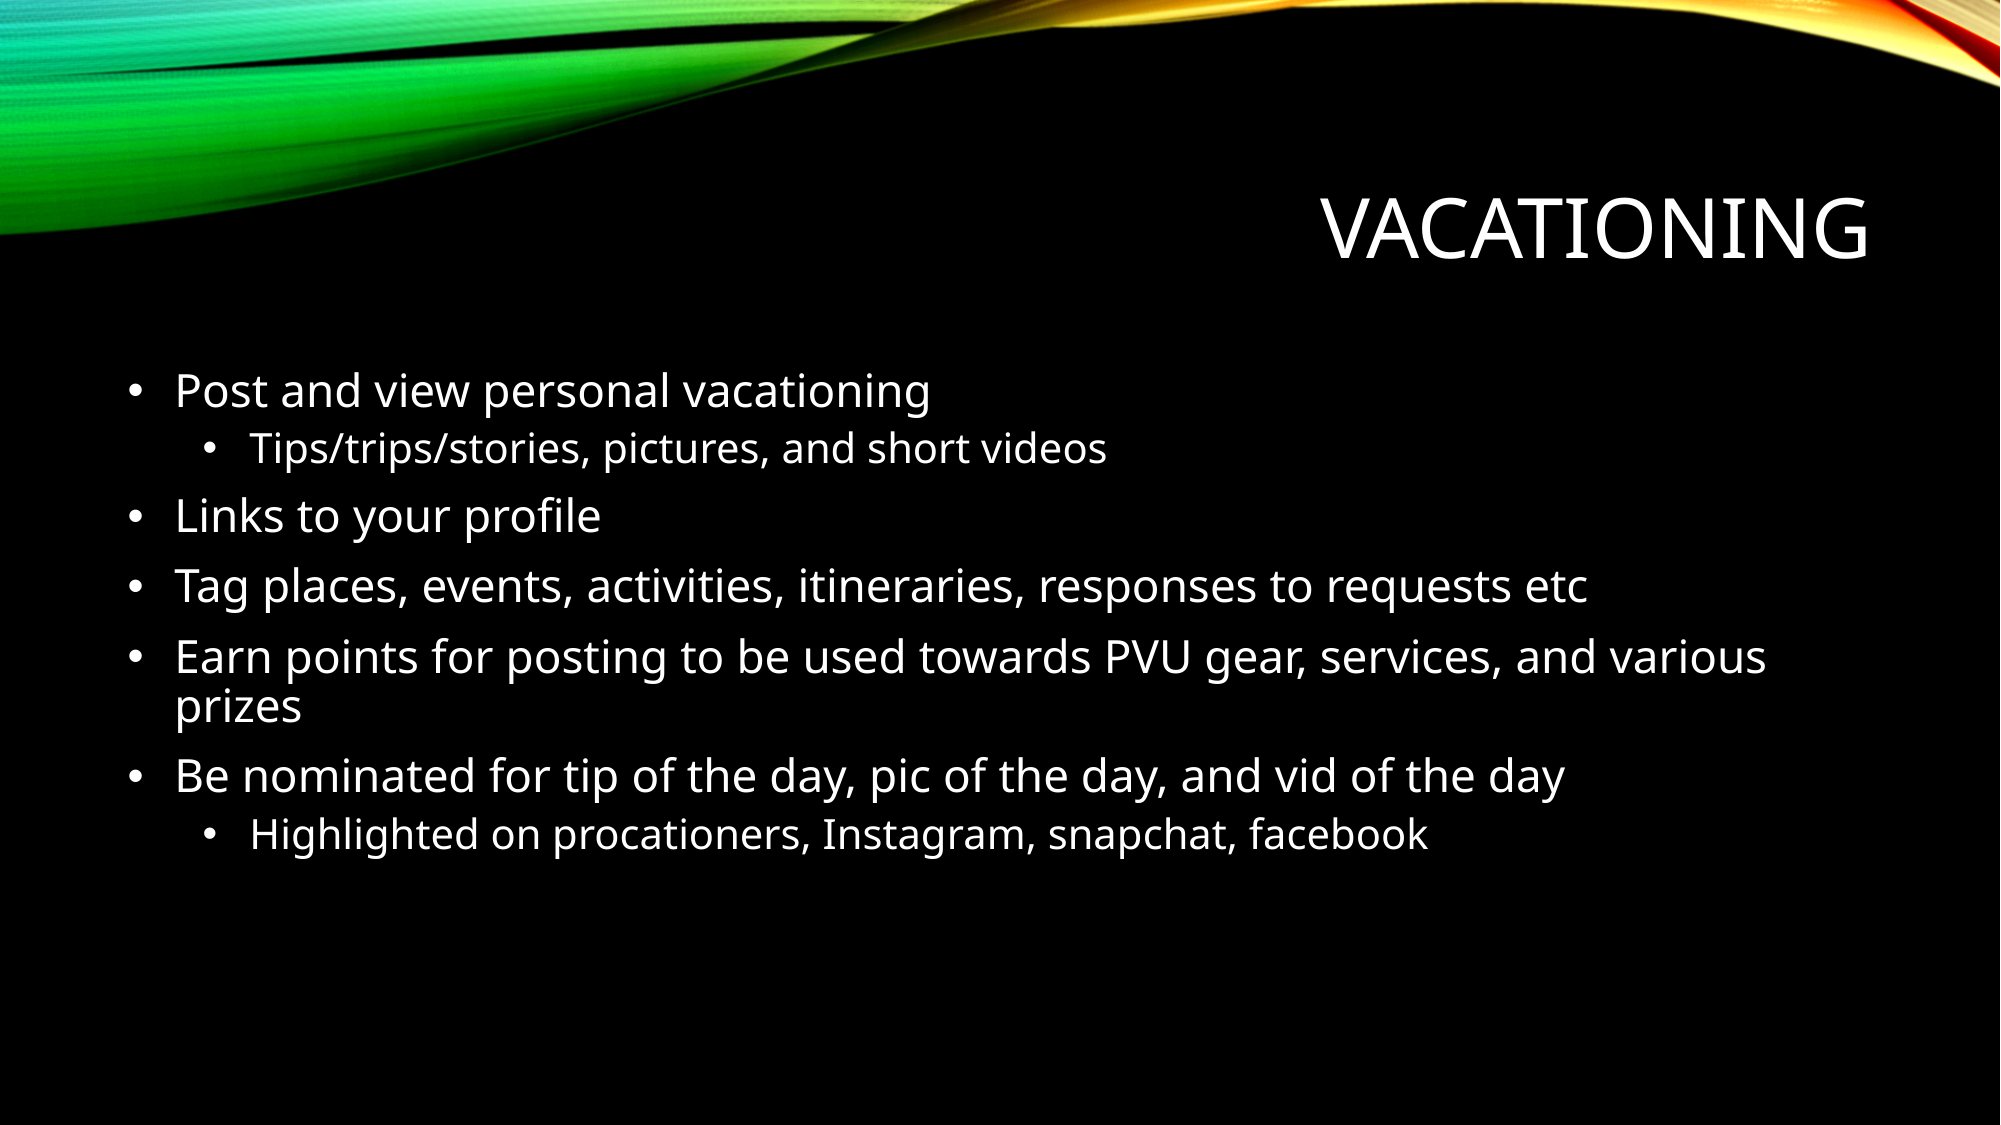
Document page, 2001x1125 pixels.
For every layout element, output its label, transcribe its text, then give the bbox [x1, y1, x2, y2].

list Post and view personal vacationing Tips/trips/stories, pictures, and short videos Links to your profile Tag places, events, activities, itineraries, responses to requests etc Earn points for posting to be used towards PVU gear, services, and various prizes Be nominated for tip of the day, pic of the day, and vid of the day Highlighted on procationers, Instagram, snapchat, facebook [112, 360, 1888, 1021]
picture [0, 0, 2000, 237]
title Vacationing [474, 125, 1888, 338]
